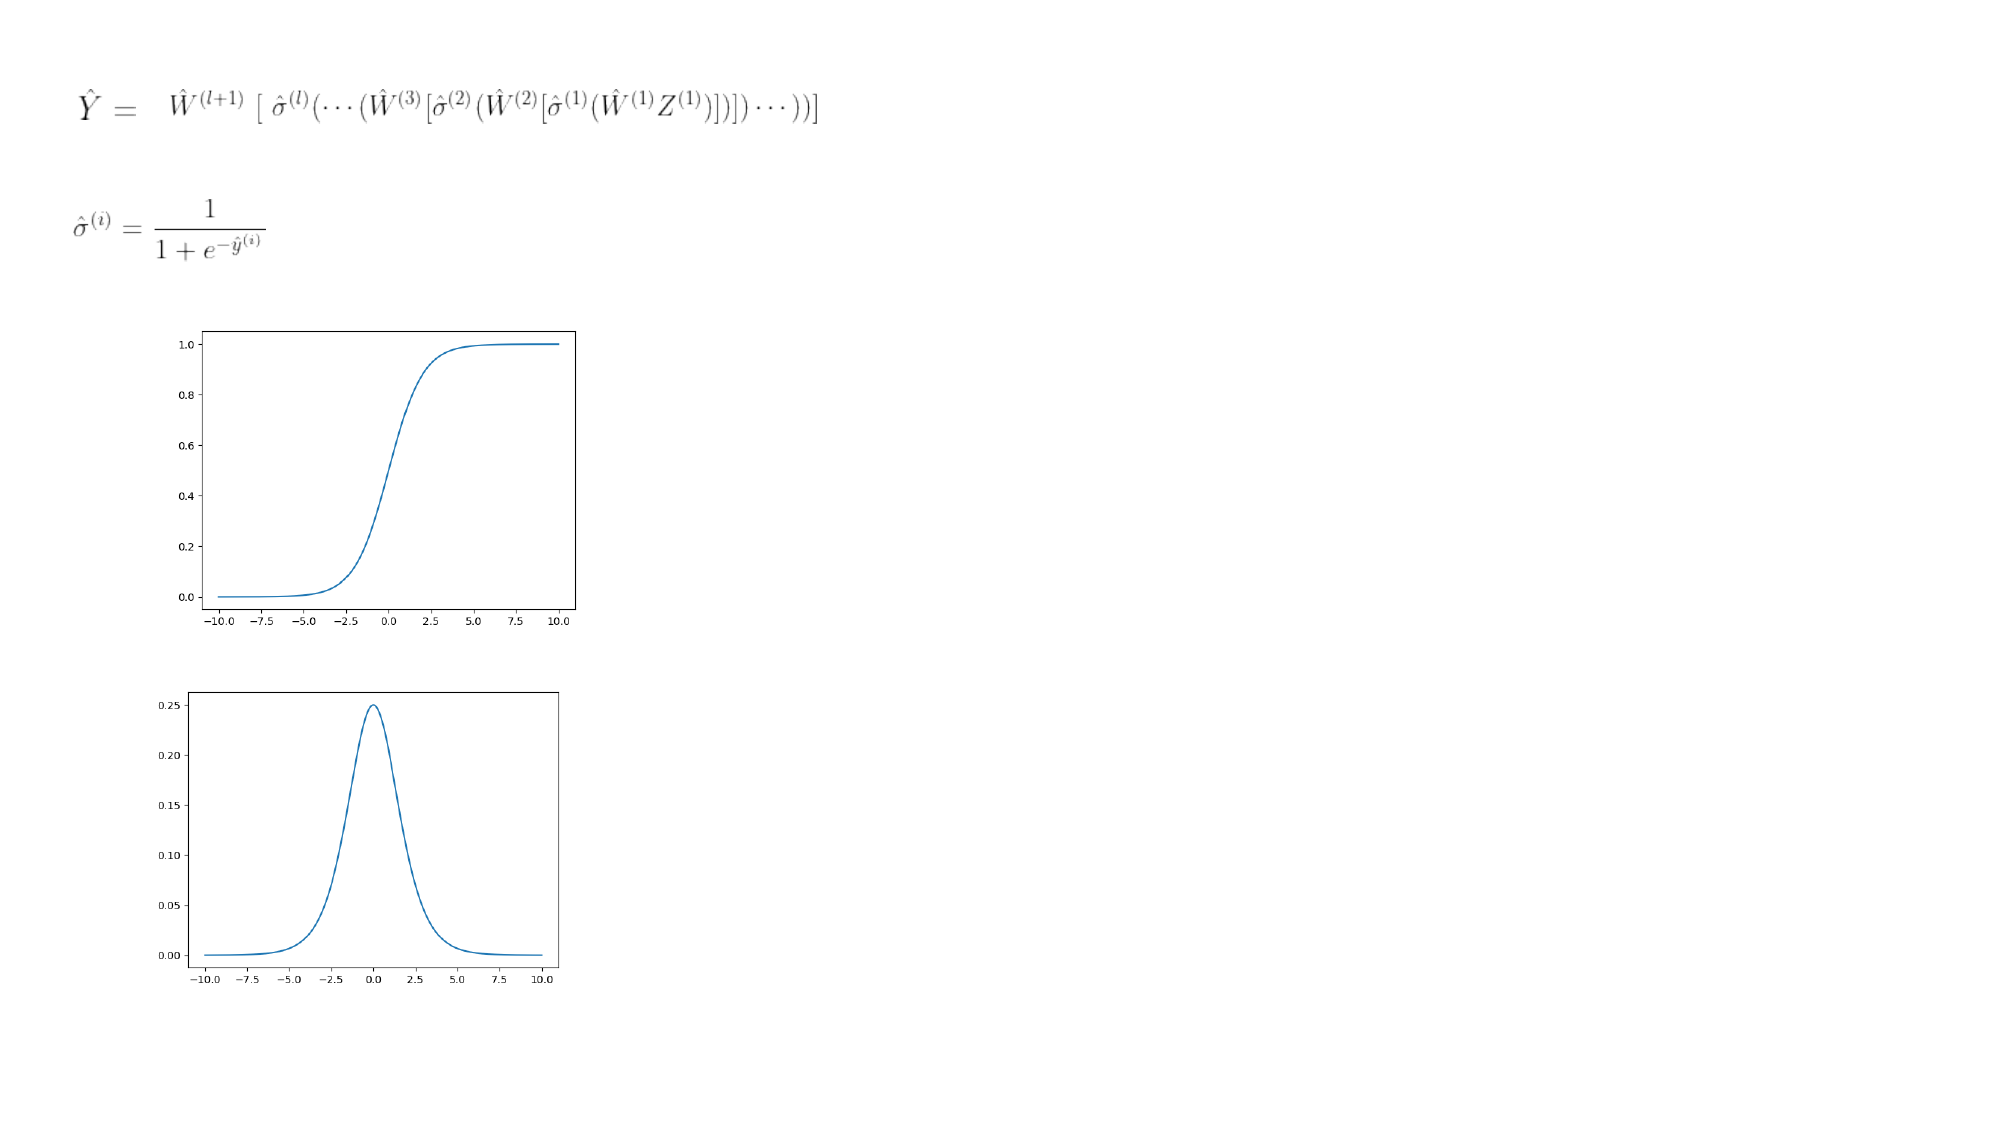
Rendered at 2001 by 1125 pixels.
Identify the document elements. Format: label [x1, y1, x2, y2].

picture [154, 673, 570, 988]
picture [73, 199, 266, 263]
picture [169, 89, 817, 124]
picture [169, 321, 584, 633]
picture [78, 89, 136, 120]
